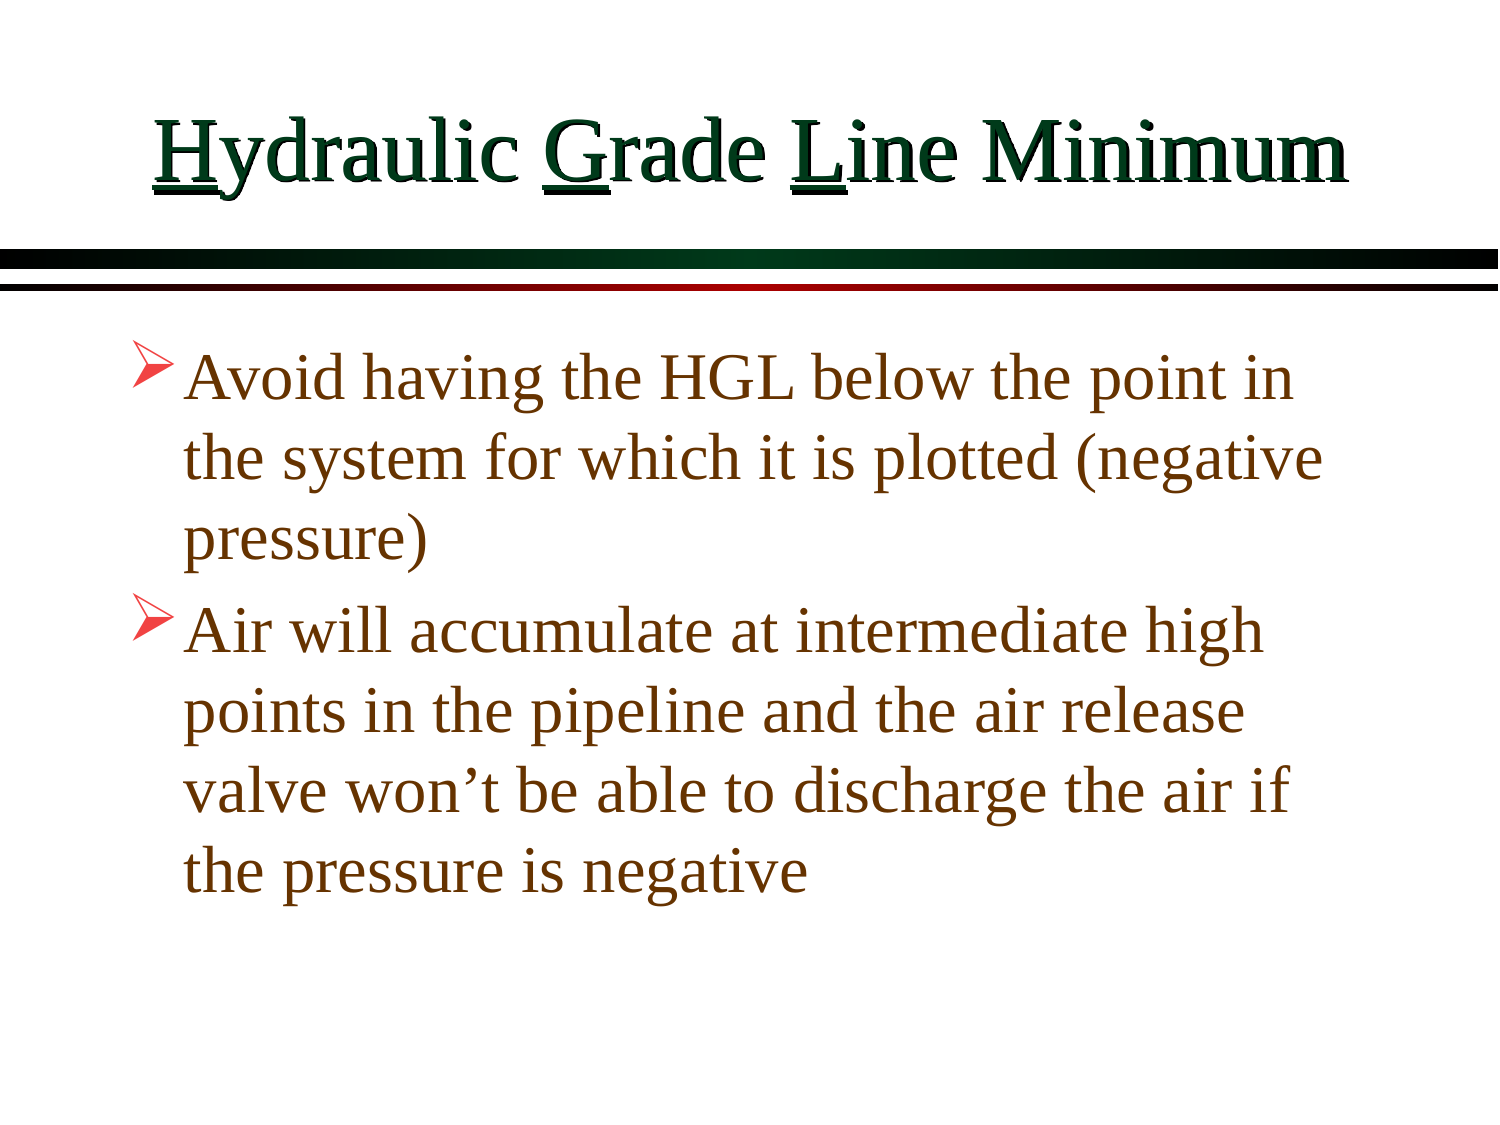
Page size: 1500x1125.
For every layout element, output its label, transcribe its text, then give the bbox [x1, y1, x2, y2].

list Avoid having the HGL below the point in the system for which it is plotted (negative pressure) Air will accumulate at intermediate high points in the pipeline and the air release valve won’t be able to discharge the air if the pressure is negative [112, 324, 1388, 1001]
title Hydraulic Grade Line Minimum [112, 49, 1388, 238]
